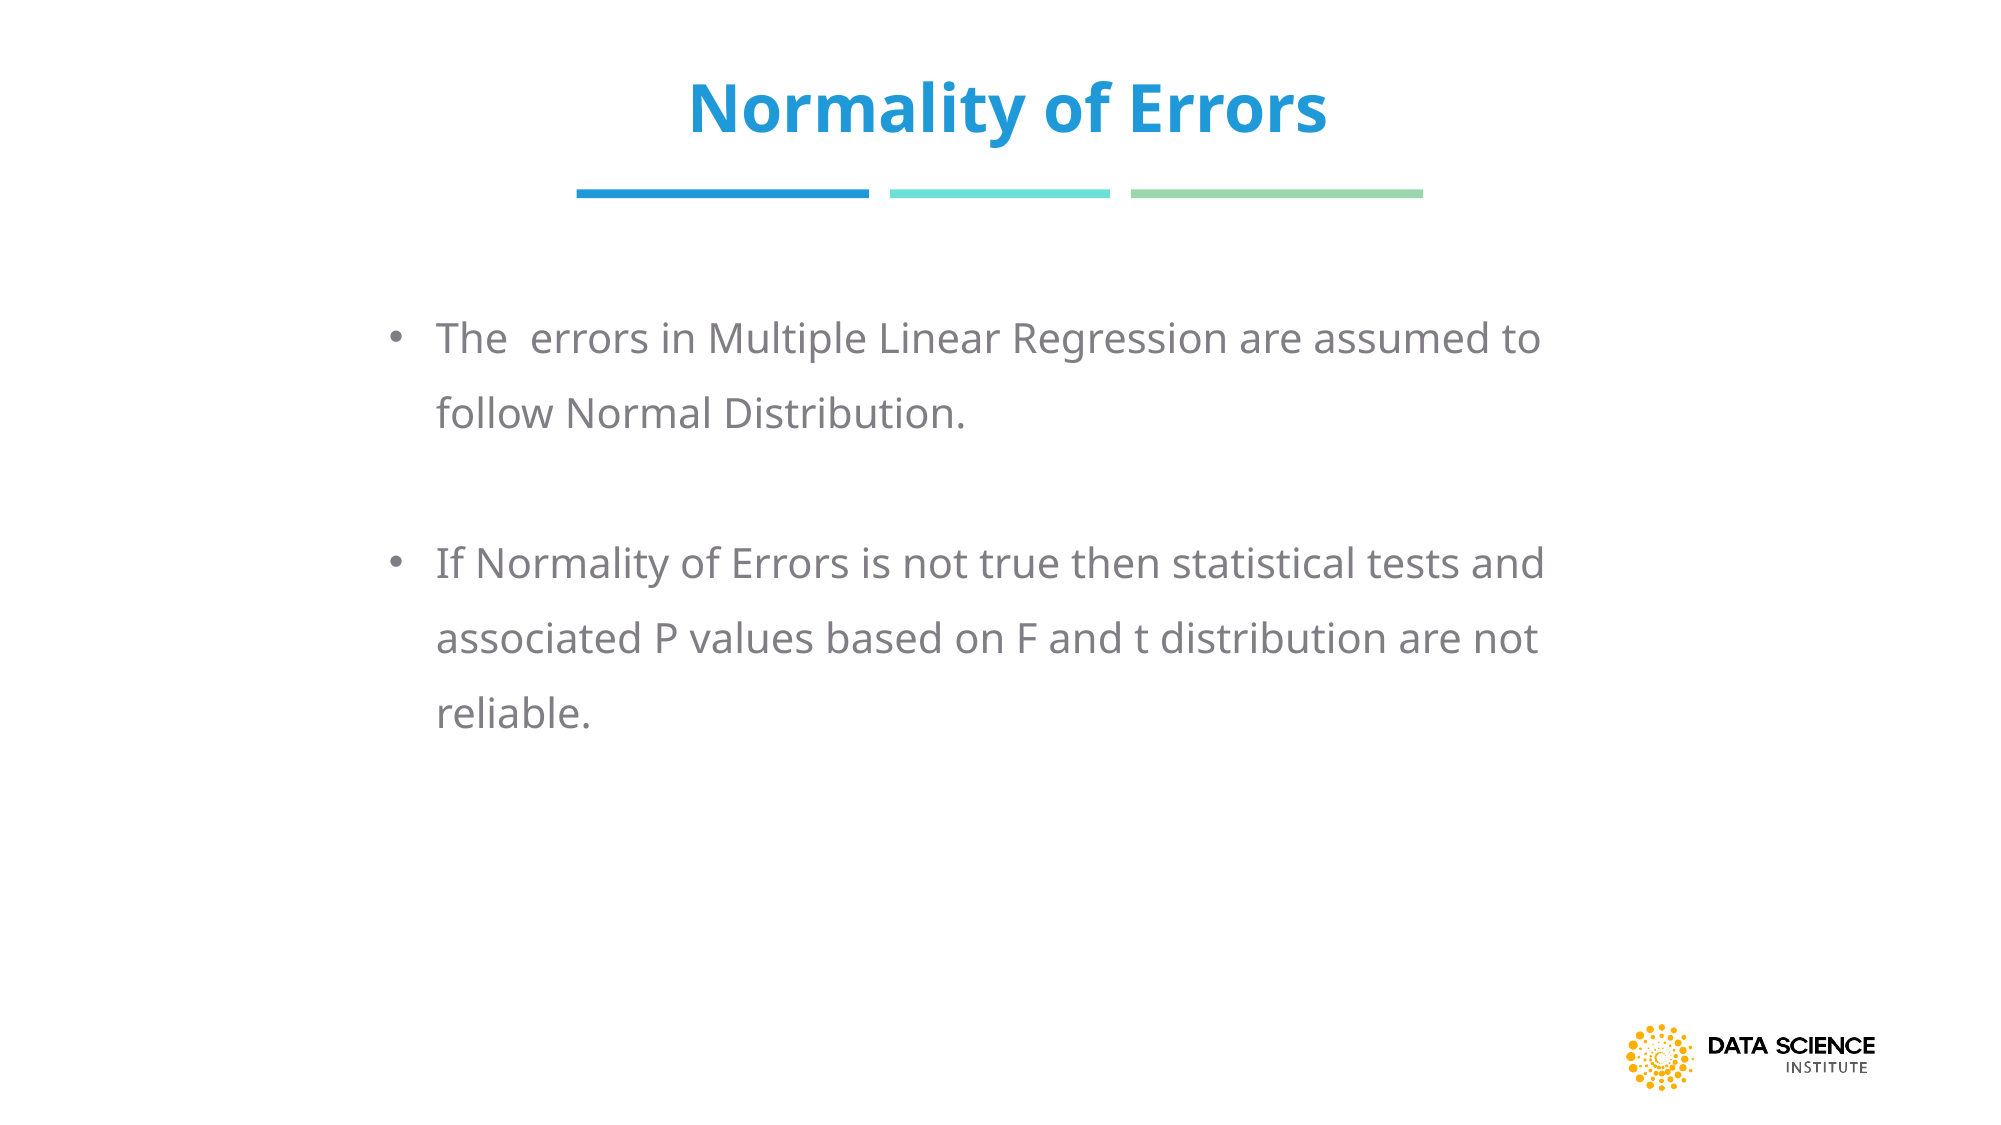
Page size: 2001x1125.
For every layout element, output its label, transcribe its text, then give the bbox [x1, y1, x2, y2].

picture [1860, 1062, 1867, 1073]
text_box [576, 189, 1424, 199]
text_box The errors in Multiple Linear Regression are assumed to follow Normal Distribution. If Normality of Errors is not true then statistical tests and associated P values based on F and t distribution are not reliable. [373, 278, 1615, 864]
picture [1828, 1037, 1844, 1054]
picture [1776, 1037, 1808, 1054]
picture [1792, 1062, 1801, 1073]
picture [1626, 1024, 1694, 1091]
picture [1845, 1037, 1862, 1054]
title Normality of Errors [324, 44, 1675, 178]
picture [1839, 1062, 1847, 1073]
picture [1804, 1061, 1811, 1073]
